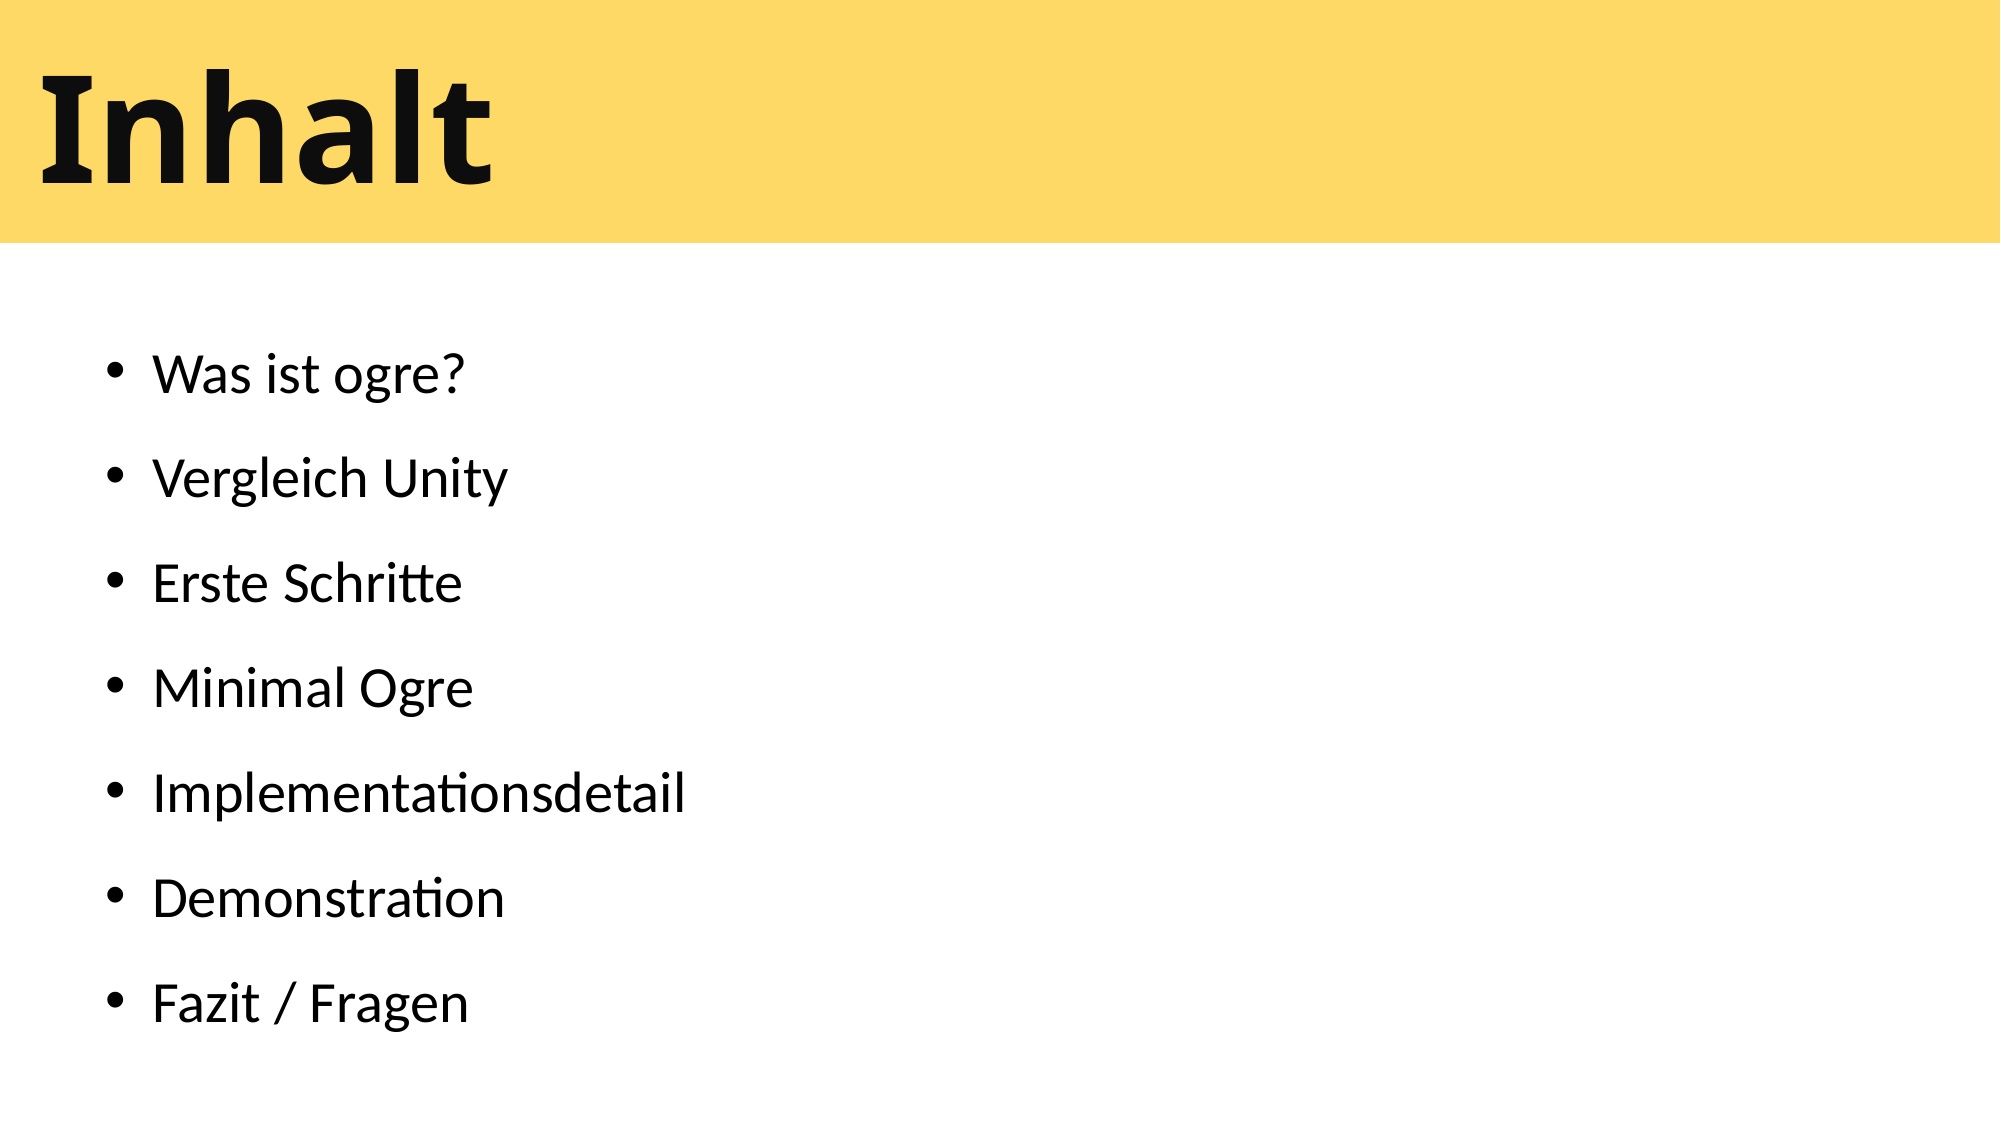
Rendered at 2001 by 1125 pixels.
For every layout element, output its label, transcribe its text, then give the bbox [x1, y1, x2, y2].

text_box [0, 0, 2000, 244]
title Inhalt [23, 19, 1524, 224]
text_box Was ist ogre? Vergleich Unity Erste Schritte Minimal Ogre Implementationsdetail Demonstration Fazit / Fragen [90, 292, 1897, 1042]
